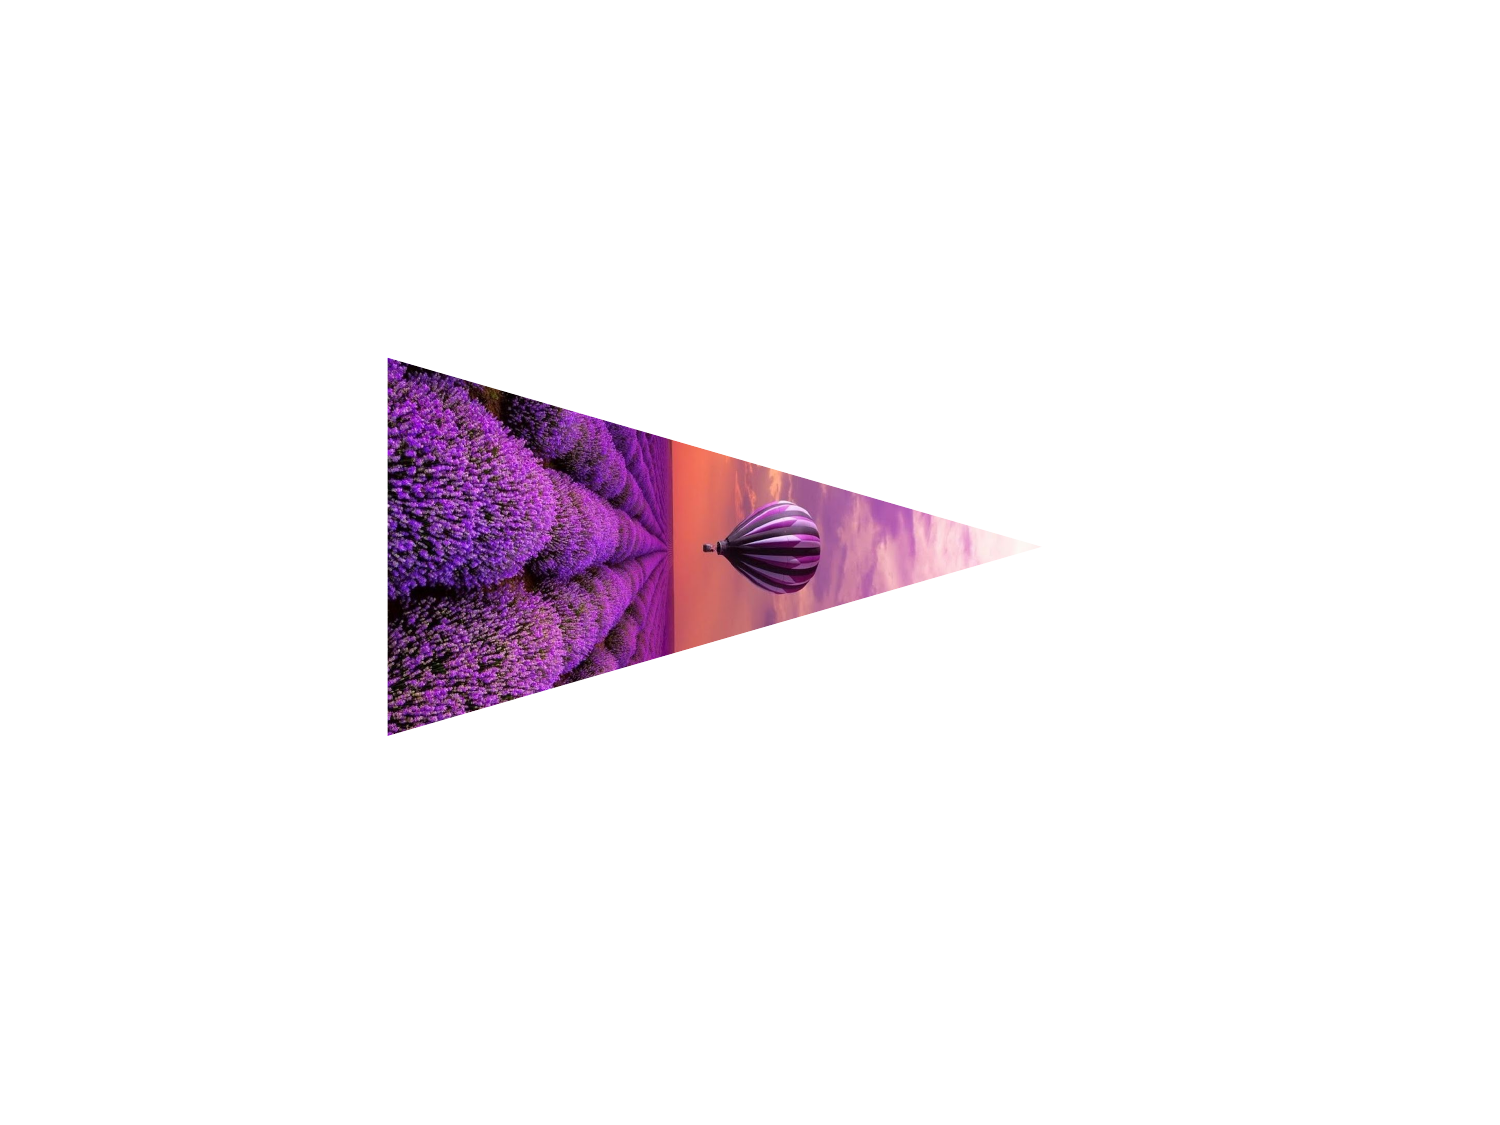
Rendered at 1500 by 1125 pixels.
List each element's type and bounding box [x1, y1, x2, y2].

picture [387, 219, 1042, 874]
